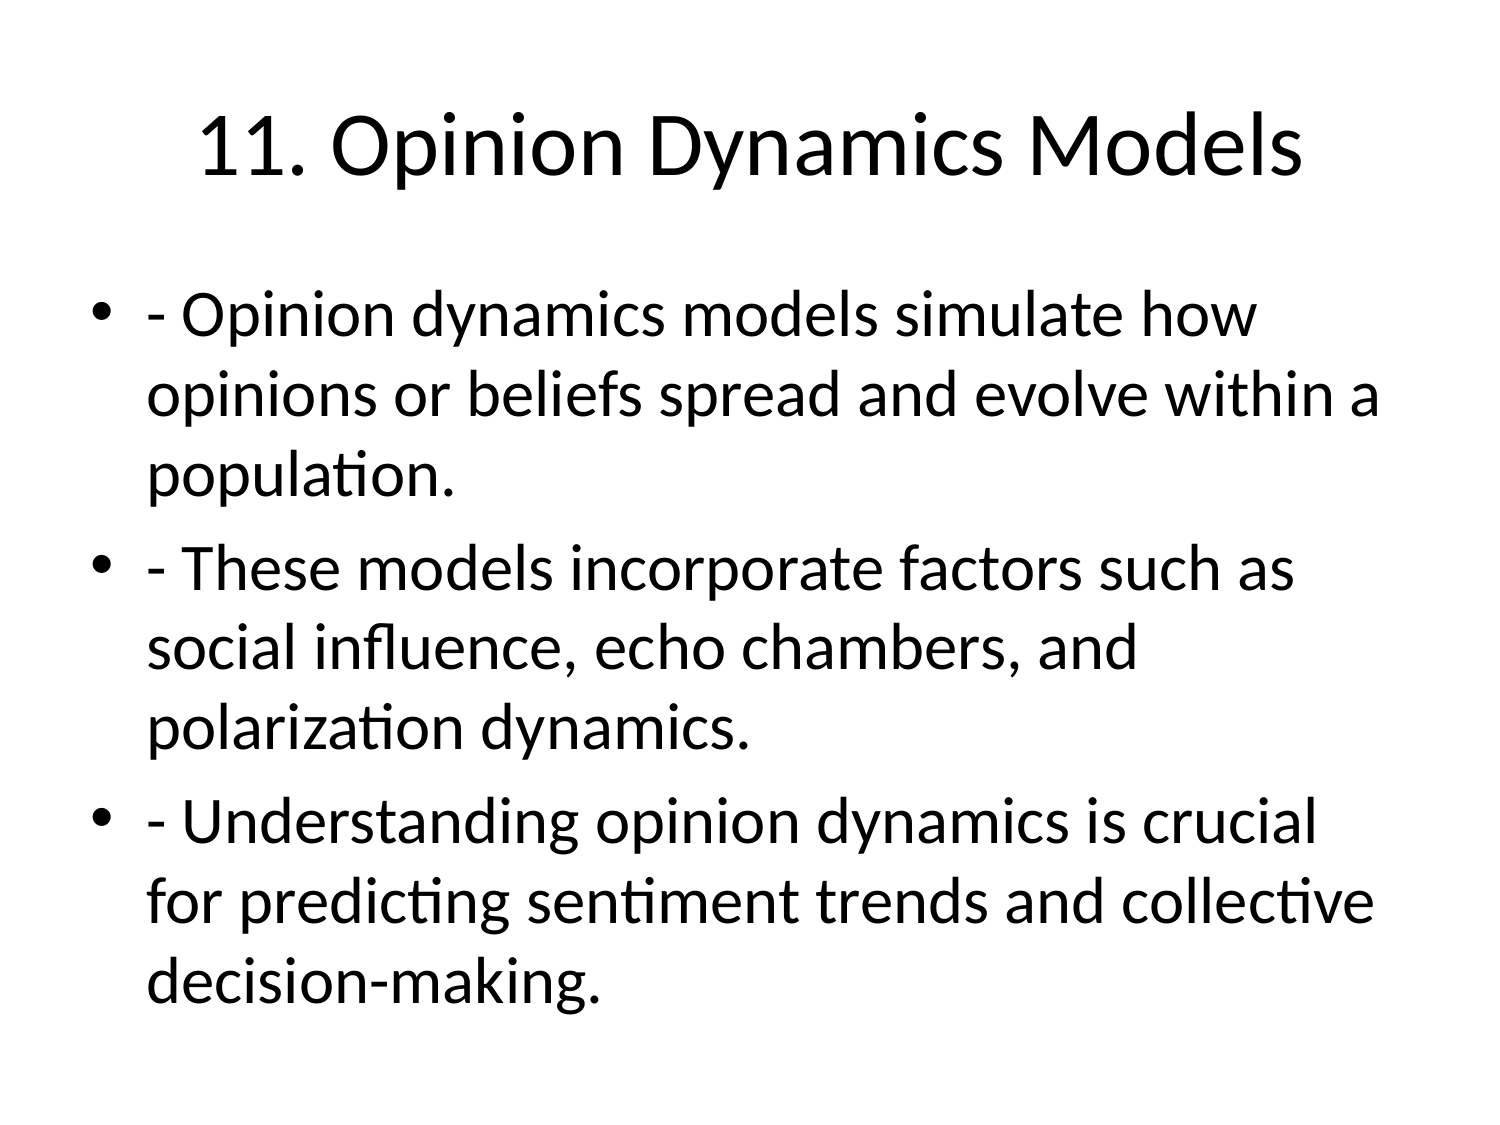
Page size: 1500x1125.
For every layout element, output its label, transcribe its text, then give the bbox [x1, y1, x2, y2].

list - Opinion dynamics models simulate how opinions or beliefs spread and evolve within a population. - These models incorporate factors such as social influence, echo chambers, and polarization dynamics. - Understanding opinion dynamics is crucial for predicting sentiment trends and collective decision-making. [75, 262, 1425, 1005]
title 11. Opinion Dynamics Models [75, 45, 1425, 233]
